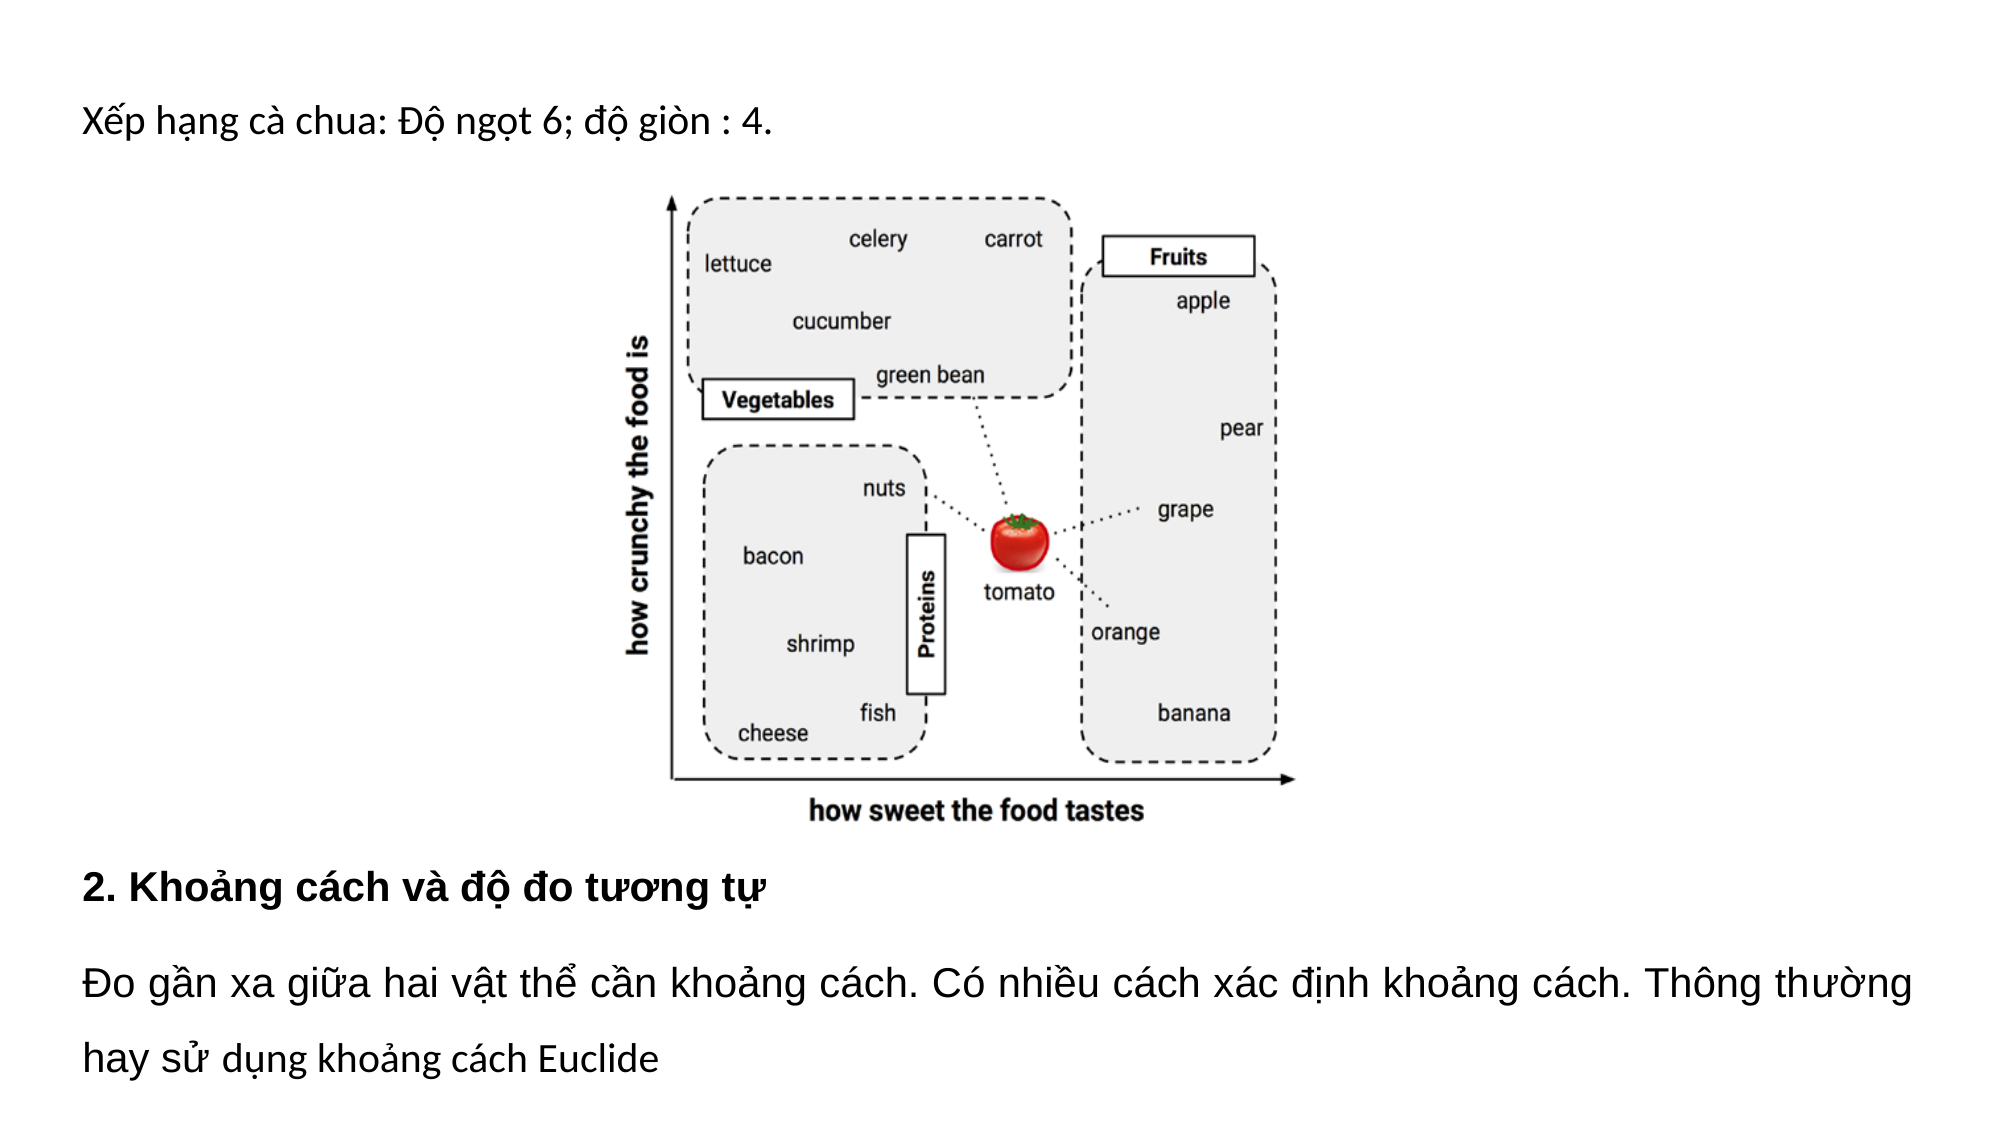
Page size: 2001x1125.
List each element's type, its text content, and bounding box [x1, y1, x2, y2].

picture [571, 176, 1358, 854]
list Xếp hạng cà chua: Độ ngọt 6; độ giòn : 4. 2. Khoảng cách và độ đo tương tự Đo gần xa giữa hai vật thể cần khoảng cách. Có nhiều cách xác định khoảng cách. Thông thường hay sử dụng khoảng cách Euclide [67, 59, 1929, 1118]
